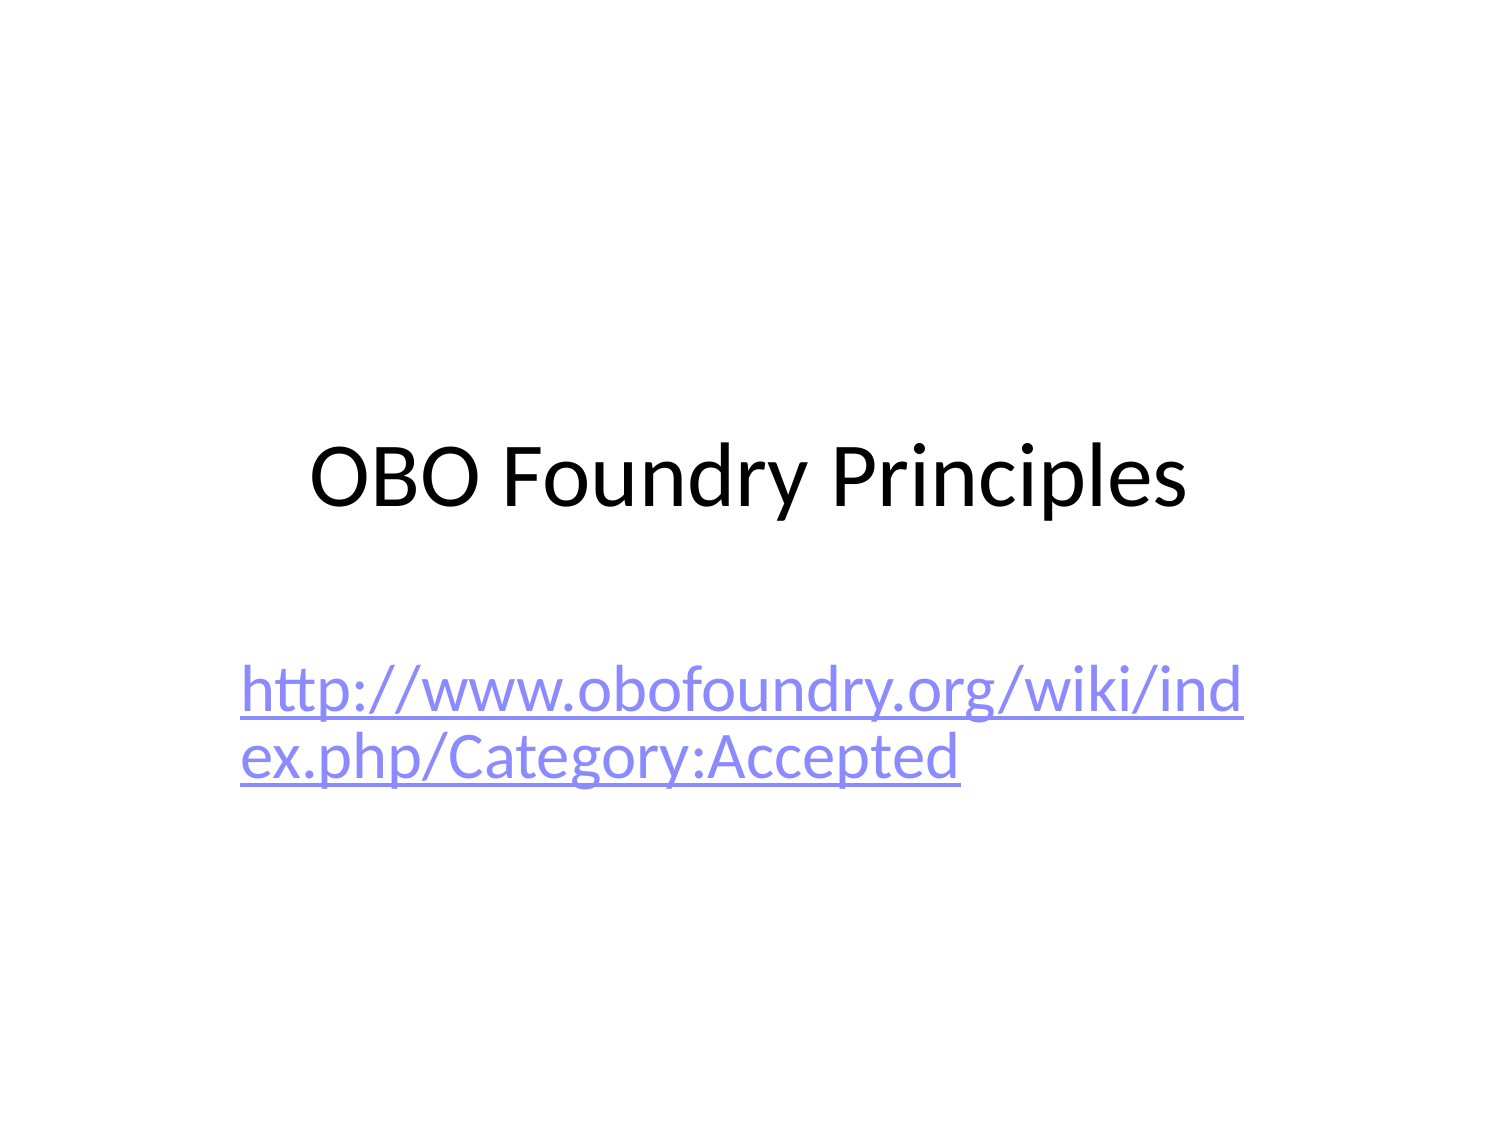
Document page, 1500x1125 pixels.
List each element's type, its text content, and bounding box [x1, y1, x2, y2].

subtitle http://www.obofoundry.org/wiki/index.php/Category:Accepted [225, 637, 1275, 925]
title OBO Foundry Principles [112, 349, 1388, 591]
